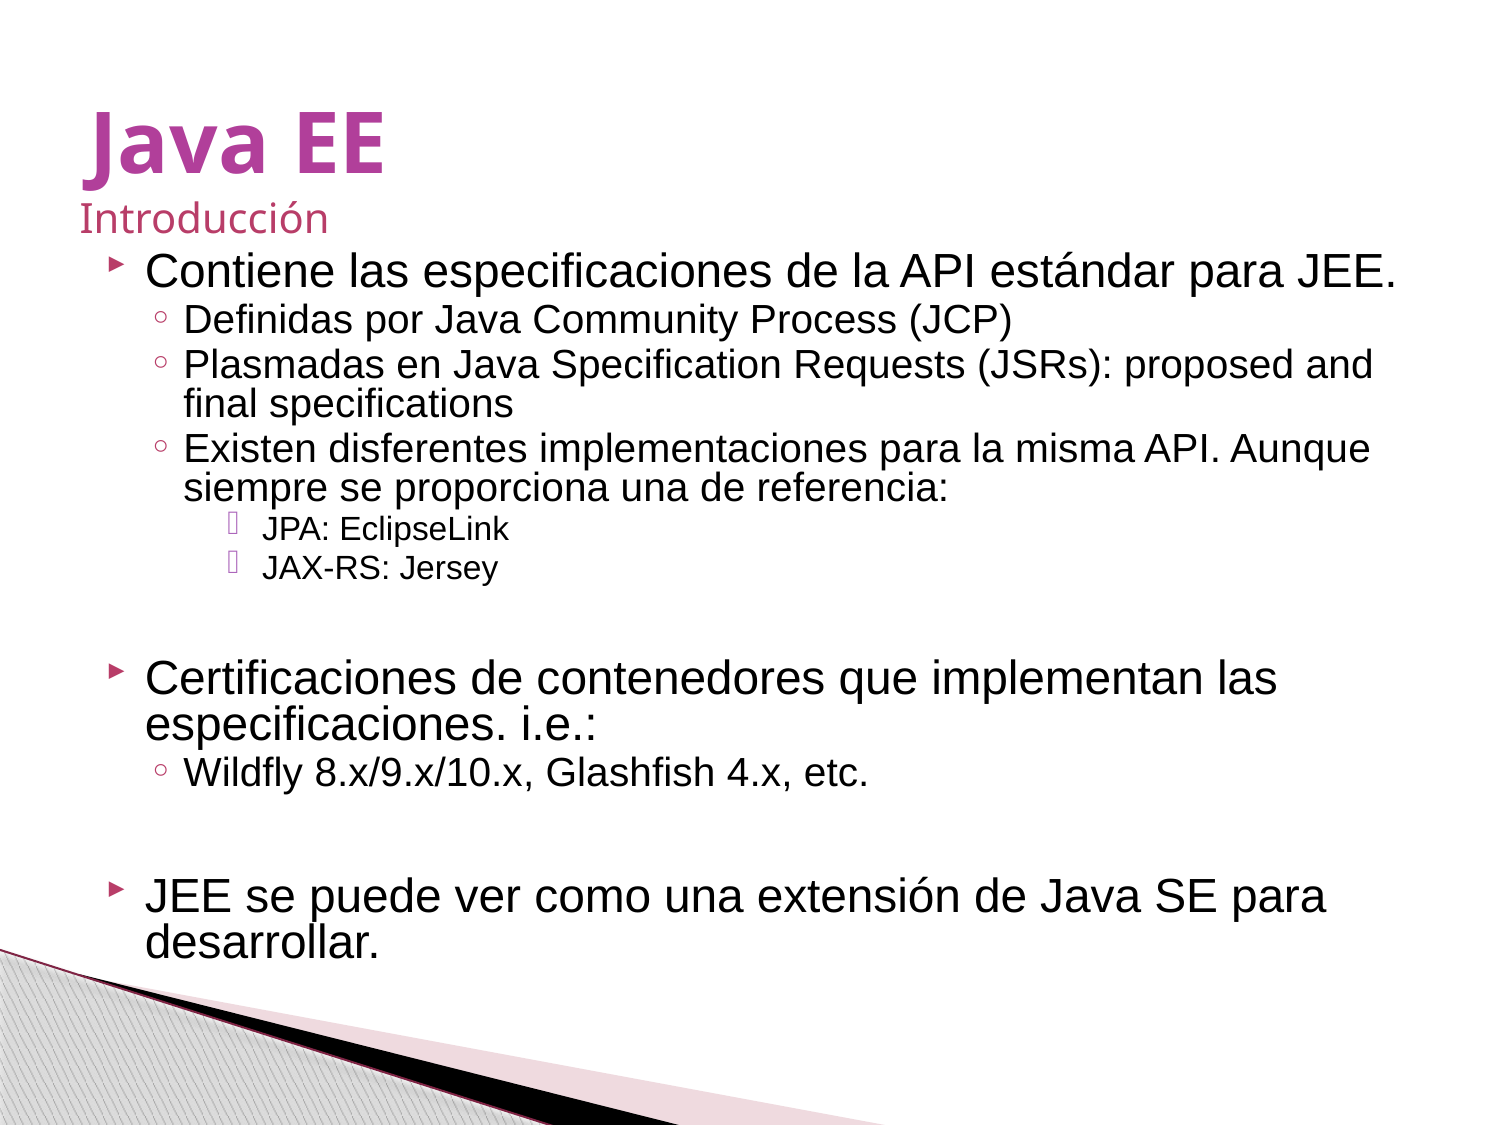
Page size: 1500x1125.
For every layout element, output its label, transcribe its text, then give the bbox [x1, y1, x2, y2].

text_box Introducción [64, 184, 1415, 252]
title Java EE [75, 45, 1425, 233]
list Contiene las especificaciones de la API estándar para JEE. Definidas por Java Community Process (JCP) Plasmadas en Java Specification Requests (JSRs): proposed and final specifications Existen disferentes implementaciones para la misma API. Aunque siempre se proporciona una de referencia: JPA: EclipseLink JAX-RS: Jersey Certificaciones de contenedores que implementan las especificaciones. i.e.: Wildfly 8.x/9.x/10.x, Glashfish 4.x, etc. JEE se puede ver como una extensión de Java SE para desarrollar. [75, 243, 1425, 986]
